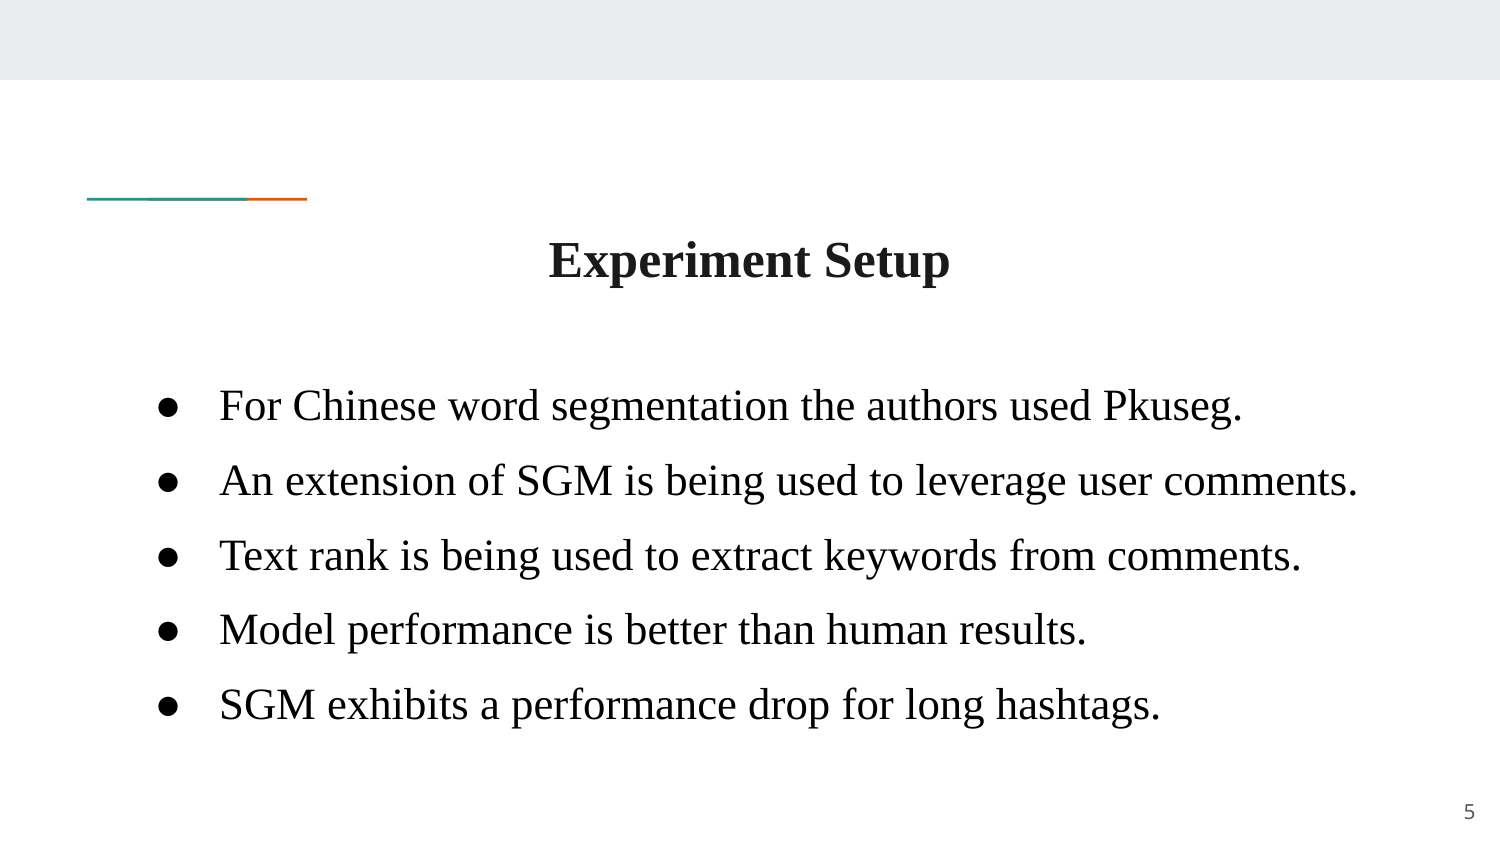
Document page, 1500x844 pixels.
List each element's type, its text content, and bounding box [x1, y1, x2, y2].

title Experiment Setup [119, 216, 1381, 305]
slide_number 5 [1400, 779, 1491, 844]
list For Chinese word segmentation the authors used Pkuseg. An extension of SGM is being used to leverage user comments. Text rank is being used to extract keywords from comments. Model performance is better than human results. SGM exhibits a performance drop for long hashtags. [119, 341, 1381, 761]
